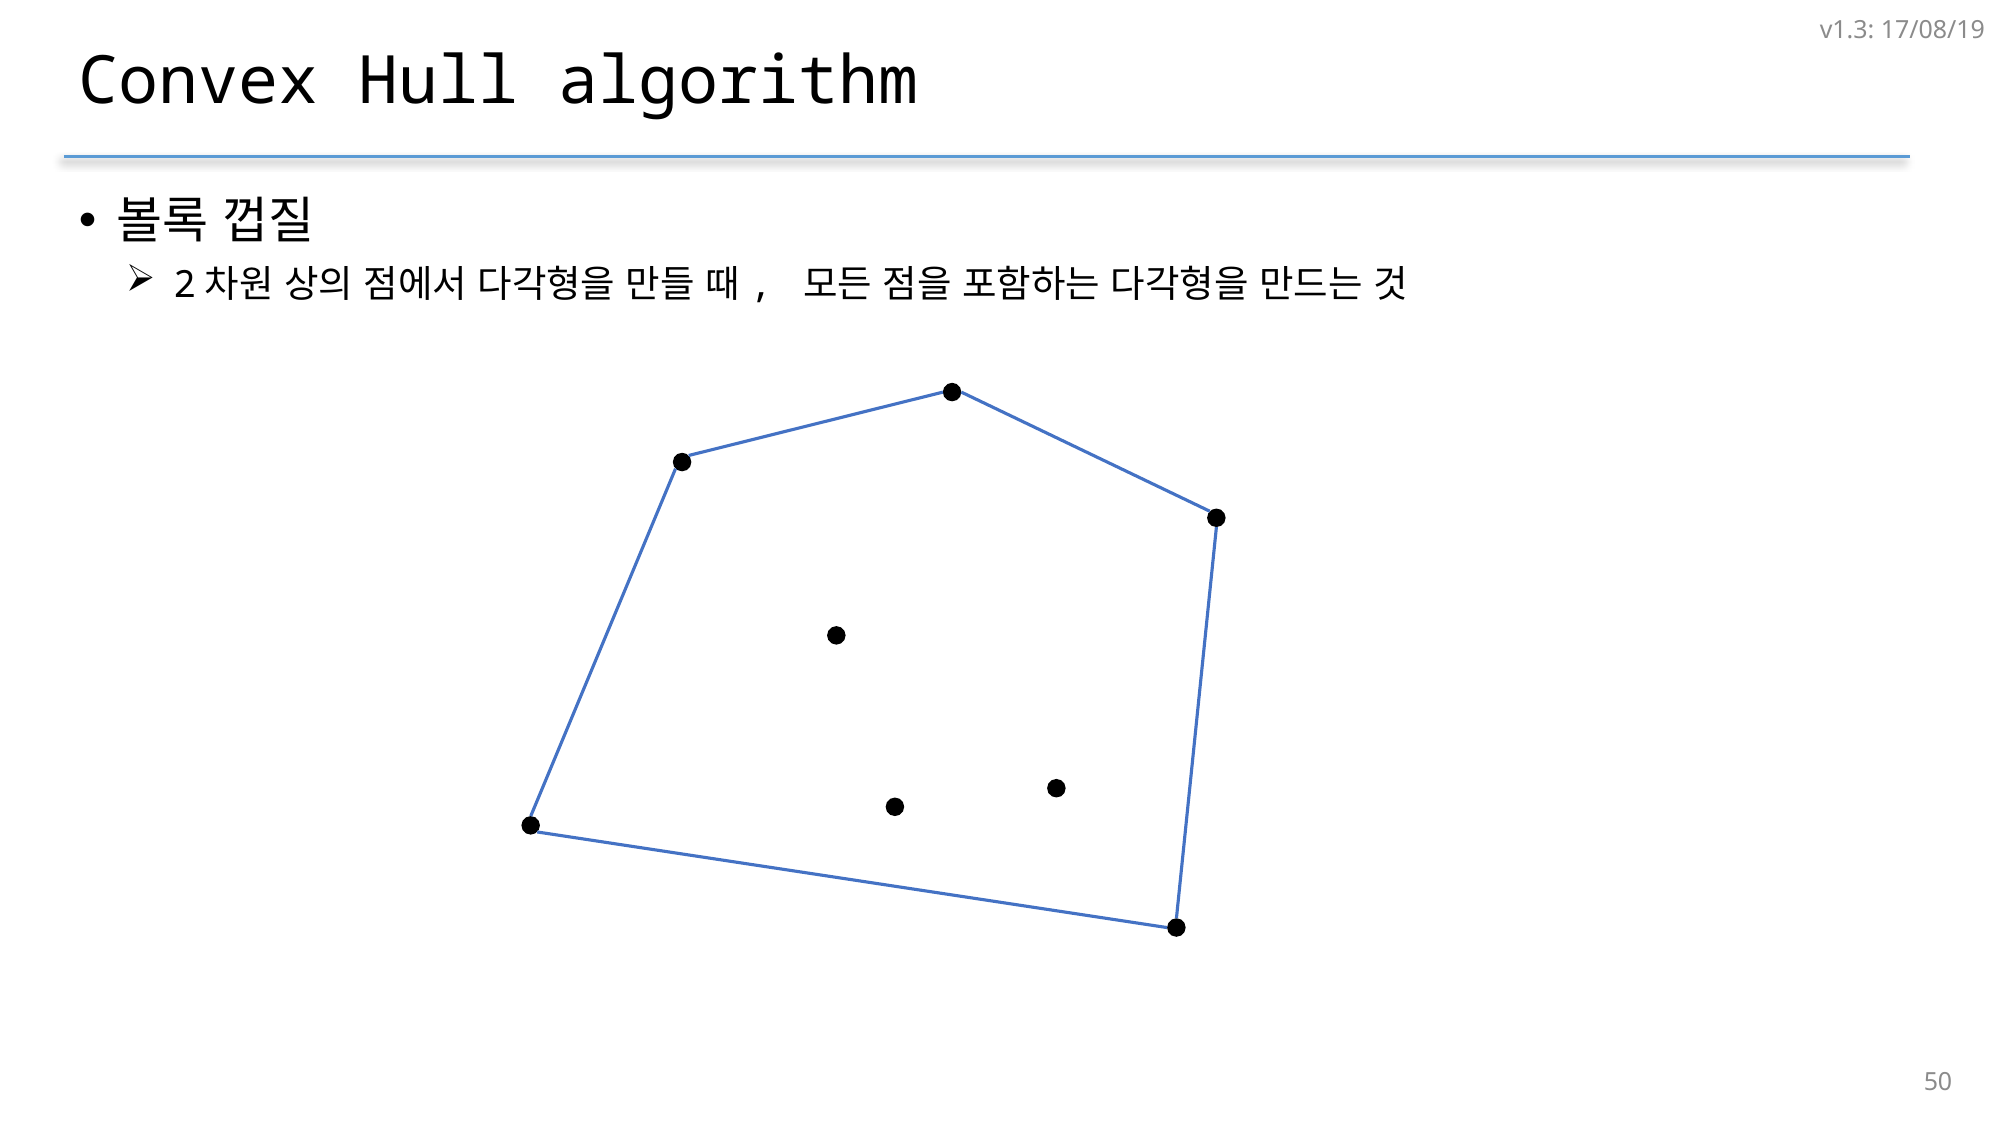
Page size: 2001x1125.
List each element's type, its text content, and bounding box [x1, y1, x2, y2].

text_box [1176, 527, 1217, 919]
text_box [1206, 507, 1227, 528]
title Convex Hull algorithm [63, 26, 1911, 138]
text_box [825, 625, 847, 646]
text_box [537, 831, 1168, 928]
slide_number 49 [1517, 1052, 1968, 1113]
text_box [520, 815, 542, 836]
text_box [530, 468, 676, 817]
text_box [961, 392, 1210, 512]
text_box [884, 796, 906, 818]
text_box [942, 381, 962, 403]
text_box [671, 451, 693, 473]
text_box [688, 392, 943, 456]
text_box [1046, 777, 1067, 799]
list 볼록 껍질 2차원 상의 점에서 다각형을 만들 때, 모든 점을 포함하는 다각형을 만드는 것 그라함 스캔(Graham’s Scan)방법을 이용하여 O(NlogN)으로 해결할 수 있다. [63, 188, 1911, 1083]
text_box [1166, 917, 1187, 938]
footer v1.3: 17/08/19 [1325, 0, 2000, 61]
